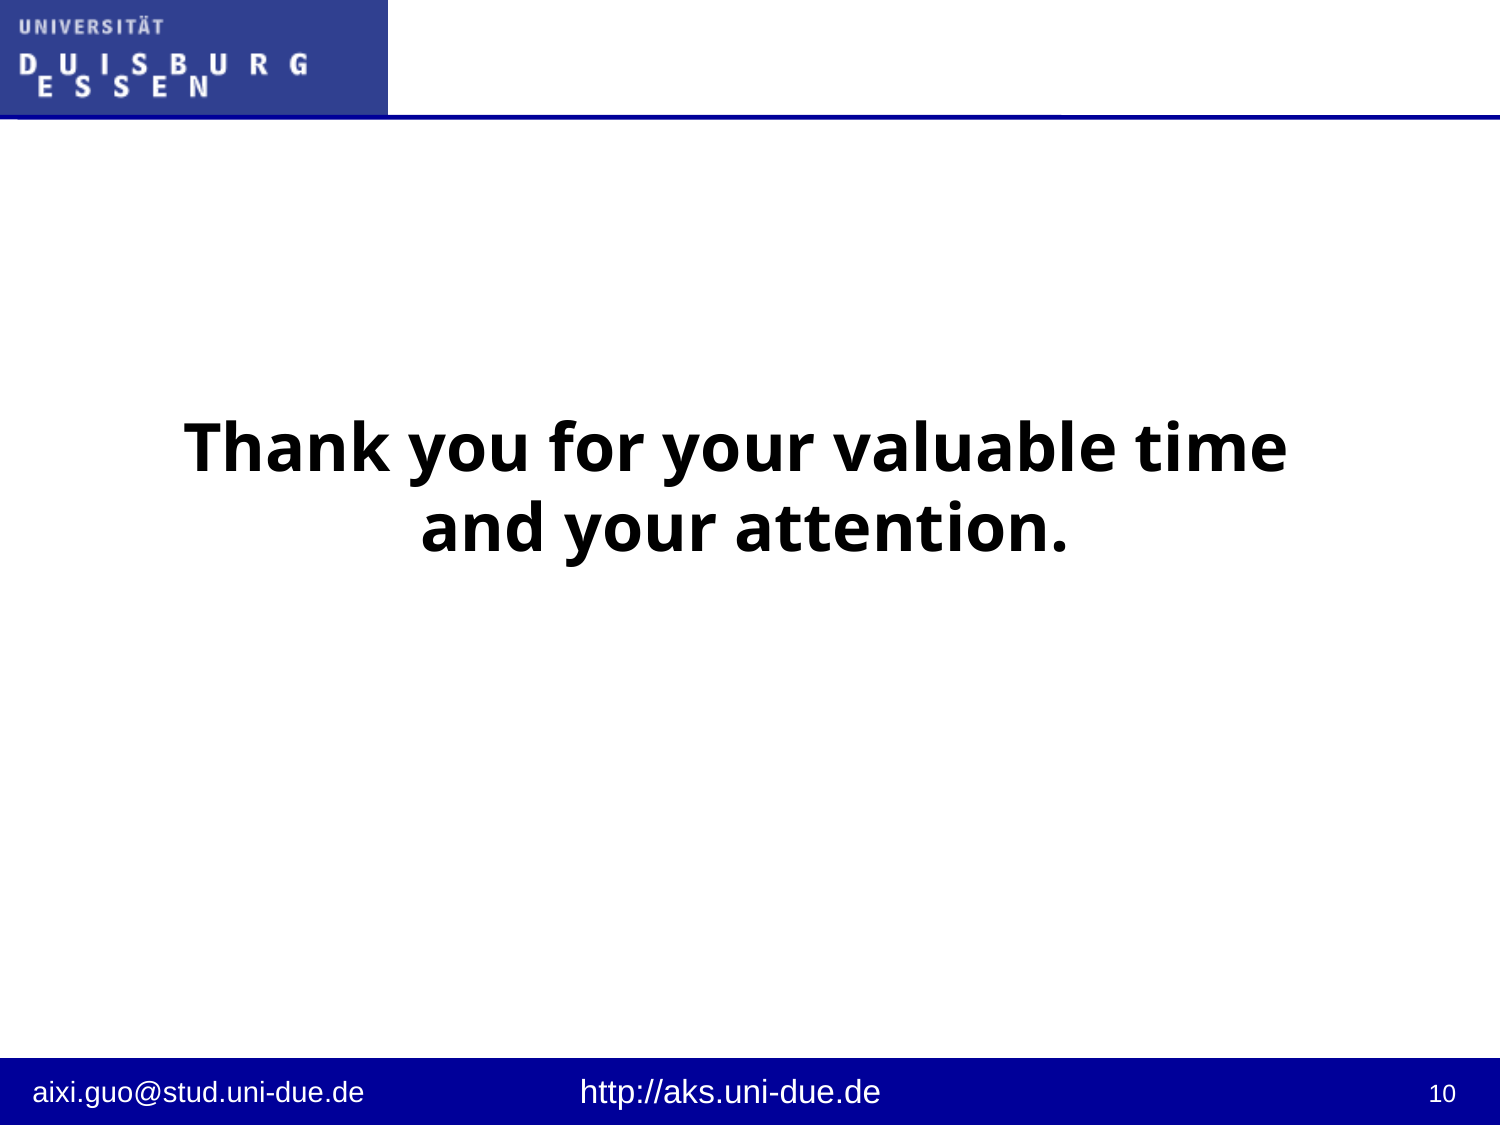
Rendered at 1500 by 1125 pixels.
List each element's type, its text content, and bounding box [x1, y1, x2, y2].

text_box Thank you for your valuable time and your attention. [168, 397, 1322, 572]
picture [0, 0, 388, 114]
